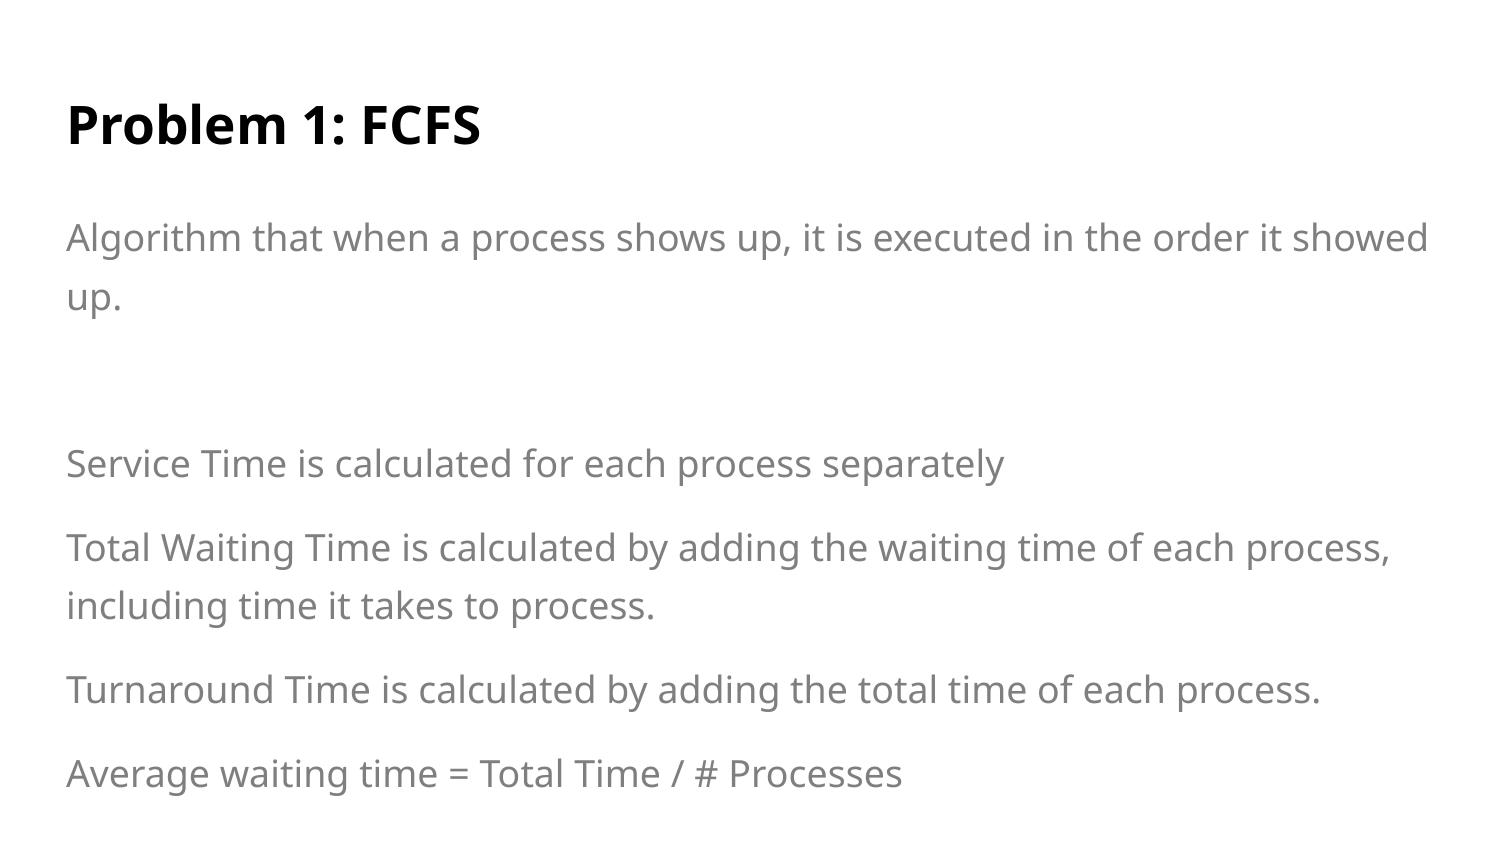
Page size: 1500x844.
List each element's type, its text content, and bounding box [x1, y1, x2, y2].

title Problem 1: FCFS [51, 72, 1449, 176]
list Algorithm that when a process shows up, it is executed in the order it showed up. Service Time is calculated for each process separately Total Waiting Time is calculated by adding the waiting time of each process, including time it takes to process. Turnaround Time is calculated by adding the total time of each process. Average waiting time = Total Time / # Processes [51, 189, 1449, 832]
